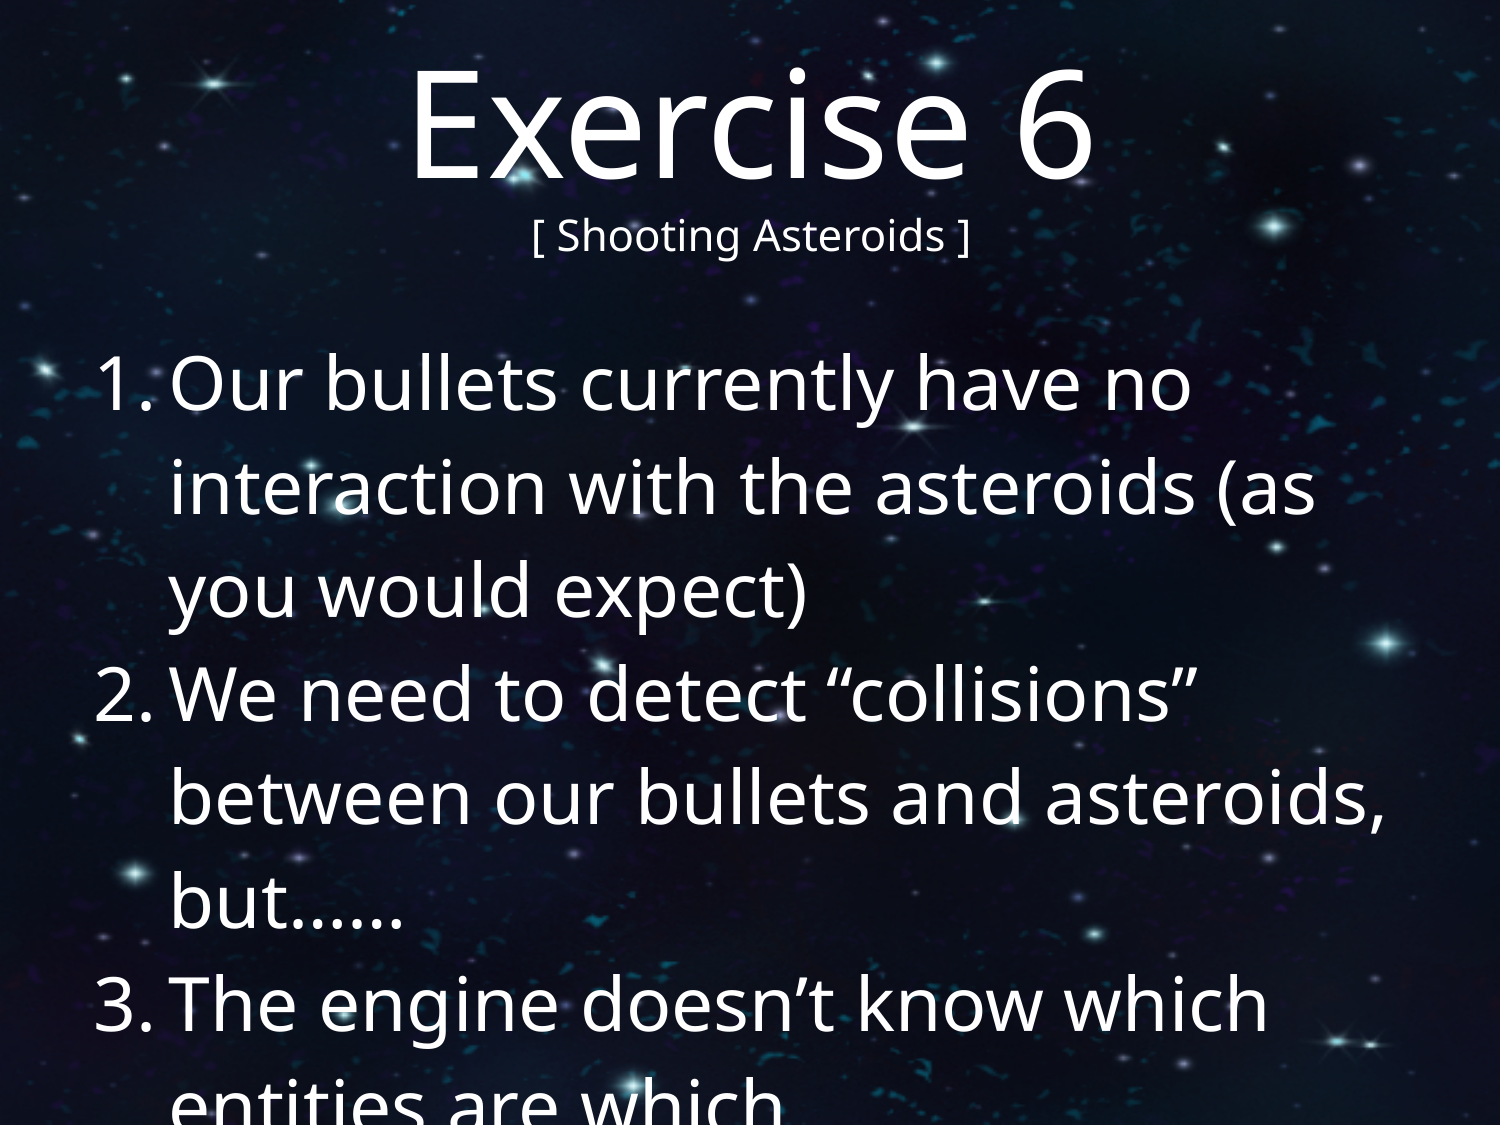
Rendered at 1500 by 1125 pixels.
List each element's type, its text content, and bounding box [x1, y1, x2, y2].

picture [0, 0, 1500, 1125]
text_box Our bullets currently have no interaction with the asteroids (as you would expect) We need to detect “collisions” between our bullets and asteroids, but…… The engine doesn’t know which entities are which We need to “tag” our entities appropriately [78, 307, 1470, 1079]
text_box Exercise 6 [ Shooting Asteroids ] [16, 13, 1487, 283]
